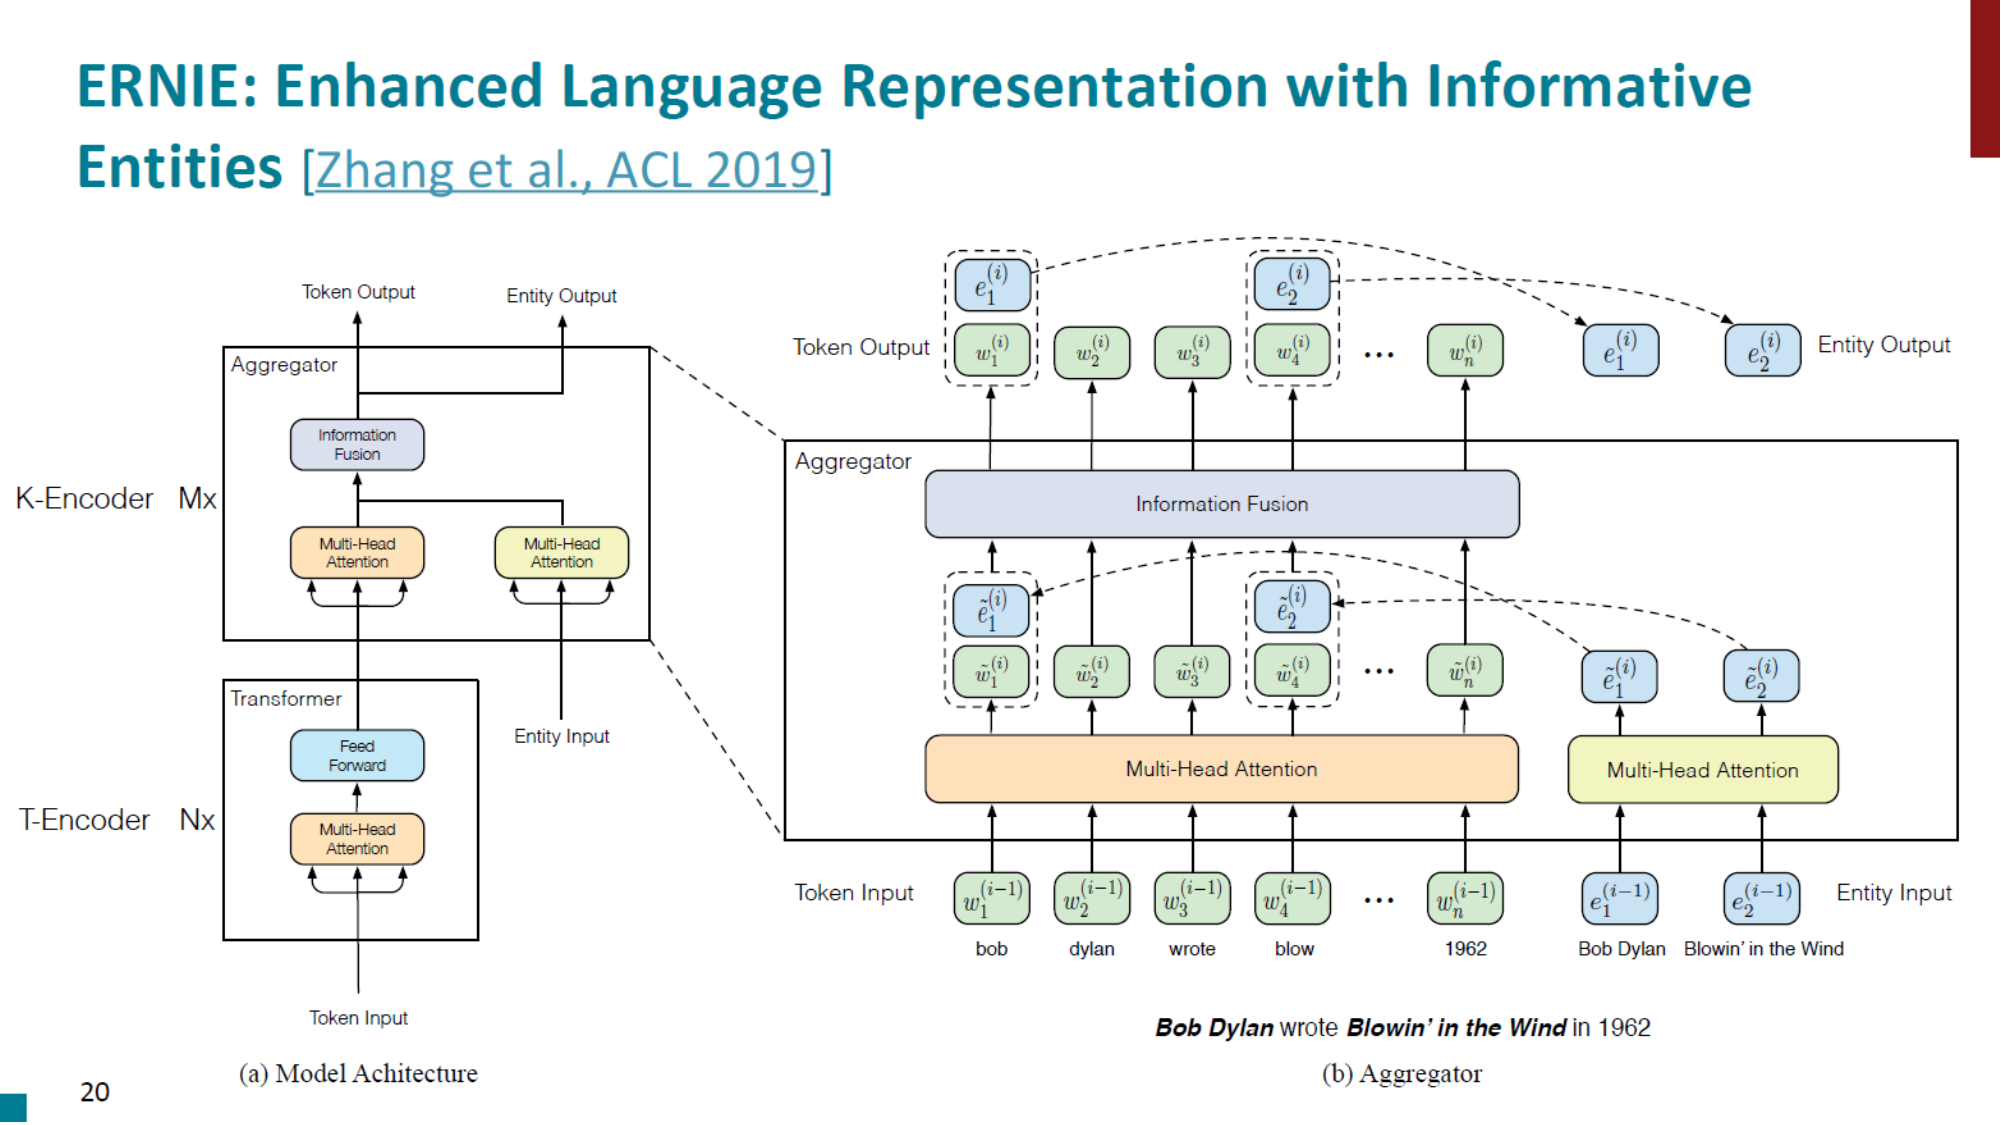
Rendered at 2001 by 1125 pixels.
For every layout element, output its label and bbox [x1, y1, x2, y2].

list [0, 0, 2000, 1122]
